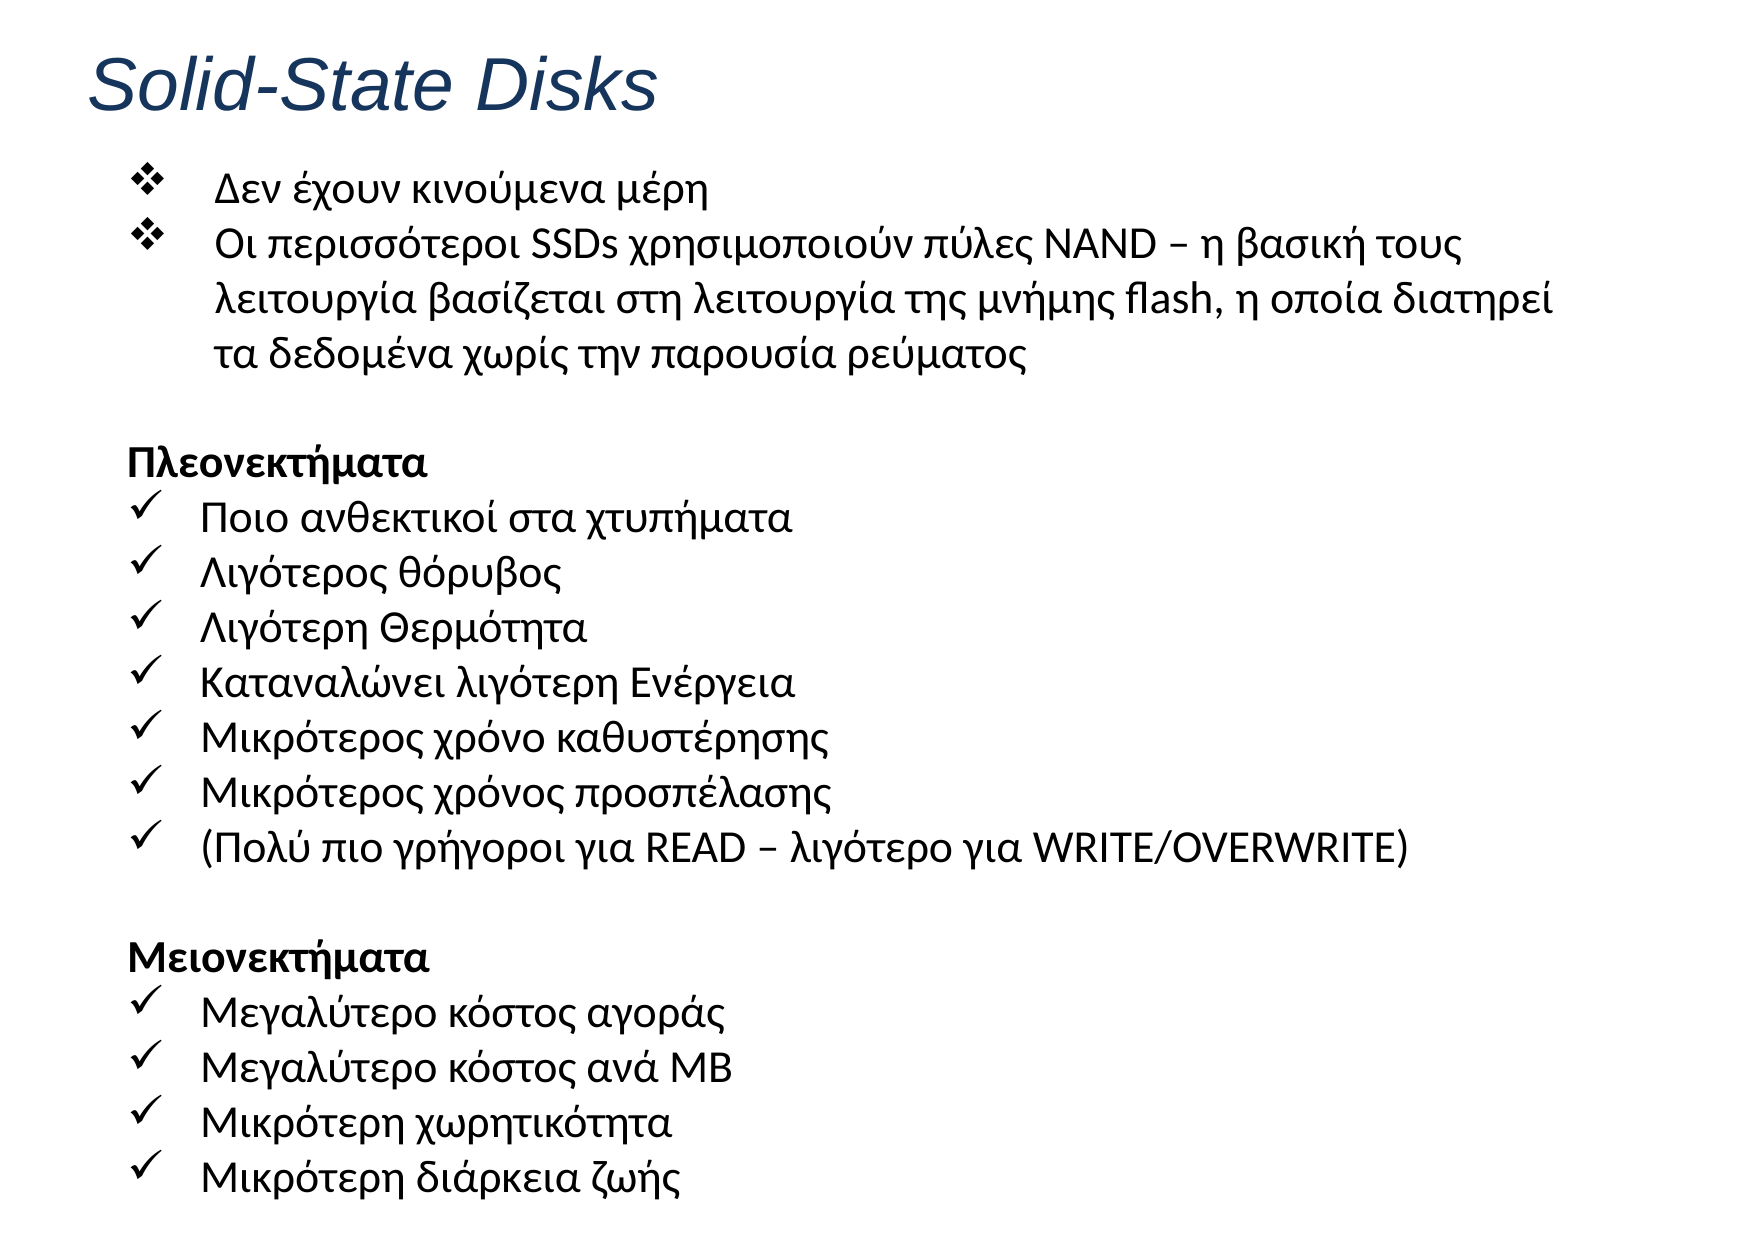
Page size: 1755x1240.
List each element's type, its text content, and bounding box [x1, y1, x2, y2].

list Δεν έχουν κινούμενα μέρη Οι περισσότεροι SSDs χρησιμοποιούν πύλες NAND – η βασική τους λειτουργία βασίζεται στη λειτουργία της μνήμης flash, η οποία διατηρεί τα δεδομένα χωρίς την παρουσία ρεύματος Πλεονεκτήματα Ποιο ανθεκτικοί στα χτυπήματα Λιγότερος θόρυβος Λιγότερη Θερμότητα Καταναλώνει λιγότερη Ενέργεια Μικρότερος χρόνο καθυστέρησης Μικρότερος χρόνος προσπέλασης (Πολύ πιο γρήγοροι για READ – λιγότερο για WRITE/OVERWRITE) Μειονεκτήματα Μεγαλύτερο κόστος αγοράς Μεγαλύτερο κόστος ανά MB Μικρότερη χωρητικότητα Μικρότερη διάρκεια ζωής [127, 157, 1577, 1240]
title Solid-State Disks [87, 35, 1667, 127]
